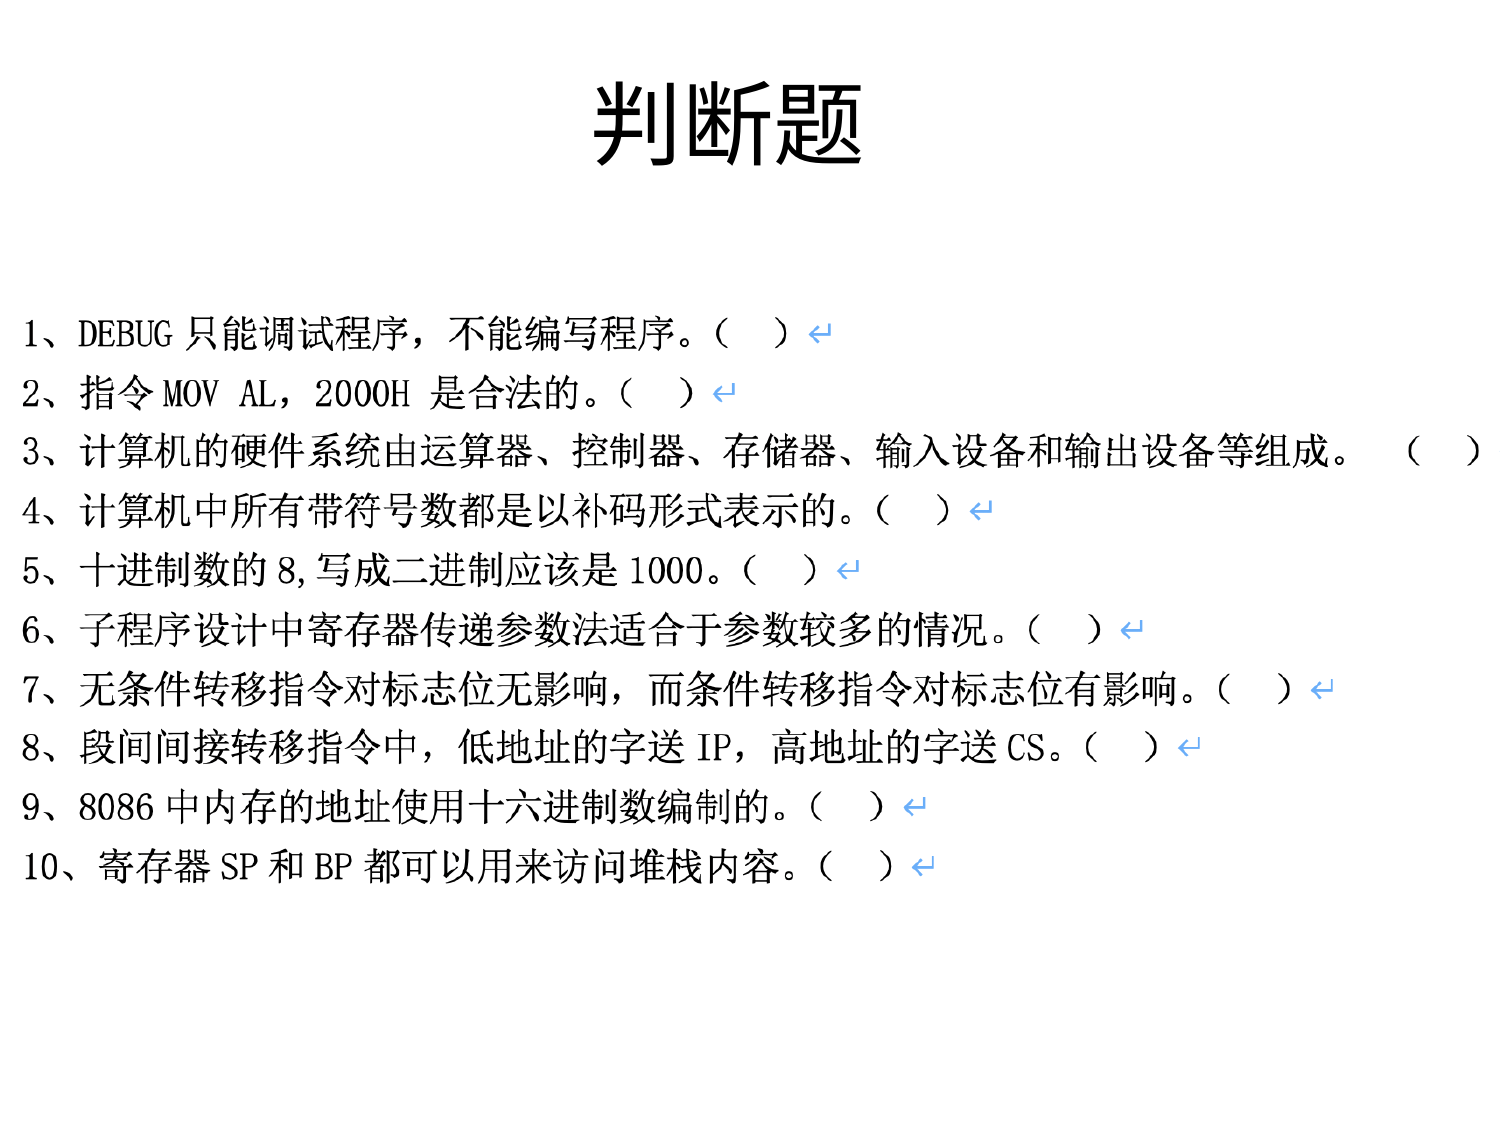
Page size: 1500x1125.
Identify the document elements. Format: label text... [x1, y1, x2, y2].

title 判断题 [53, 28, 1404, 217]
picture [0, 302, 1500, 912]
